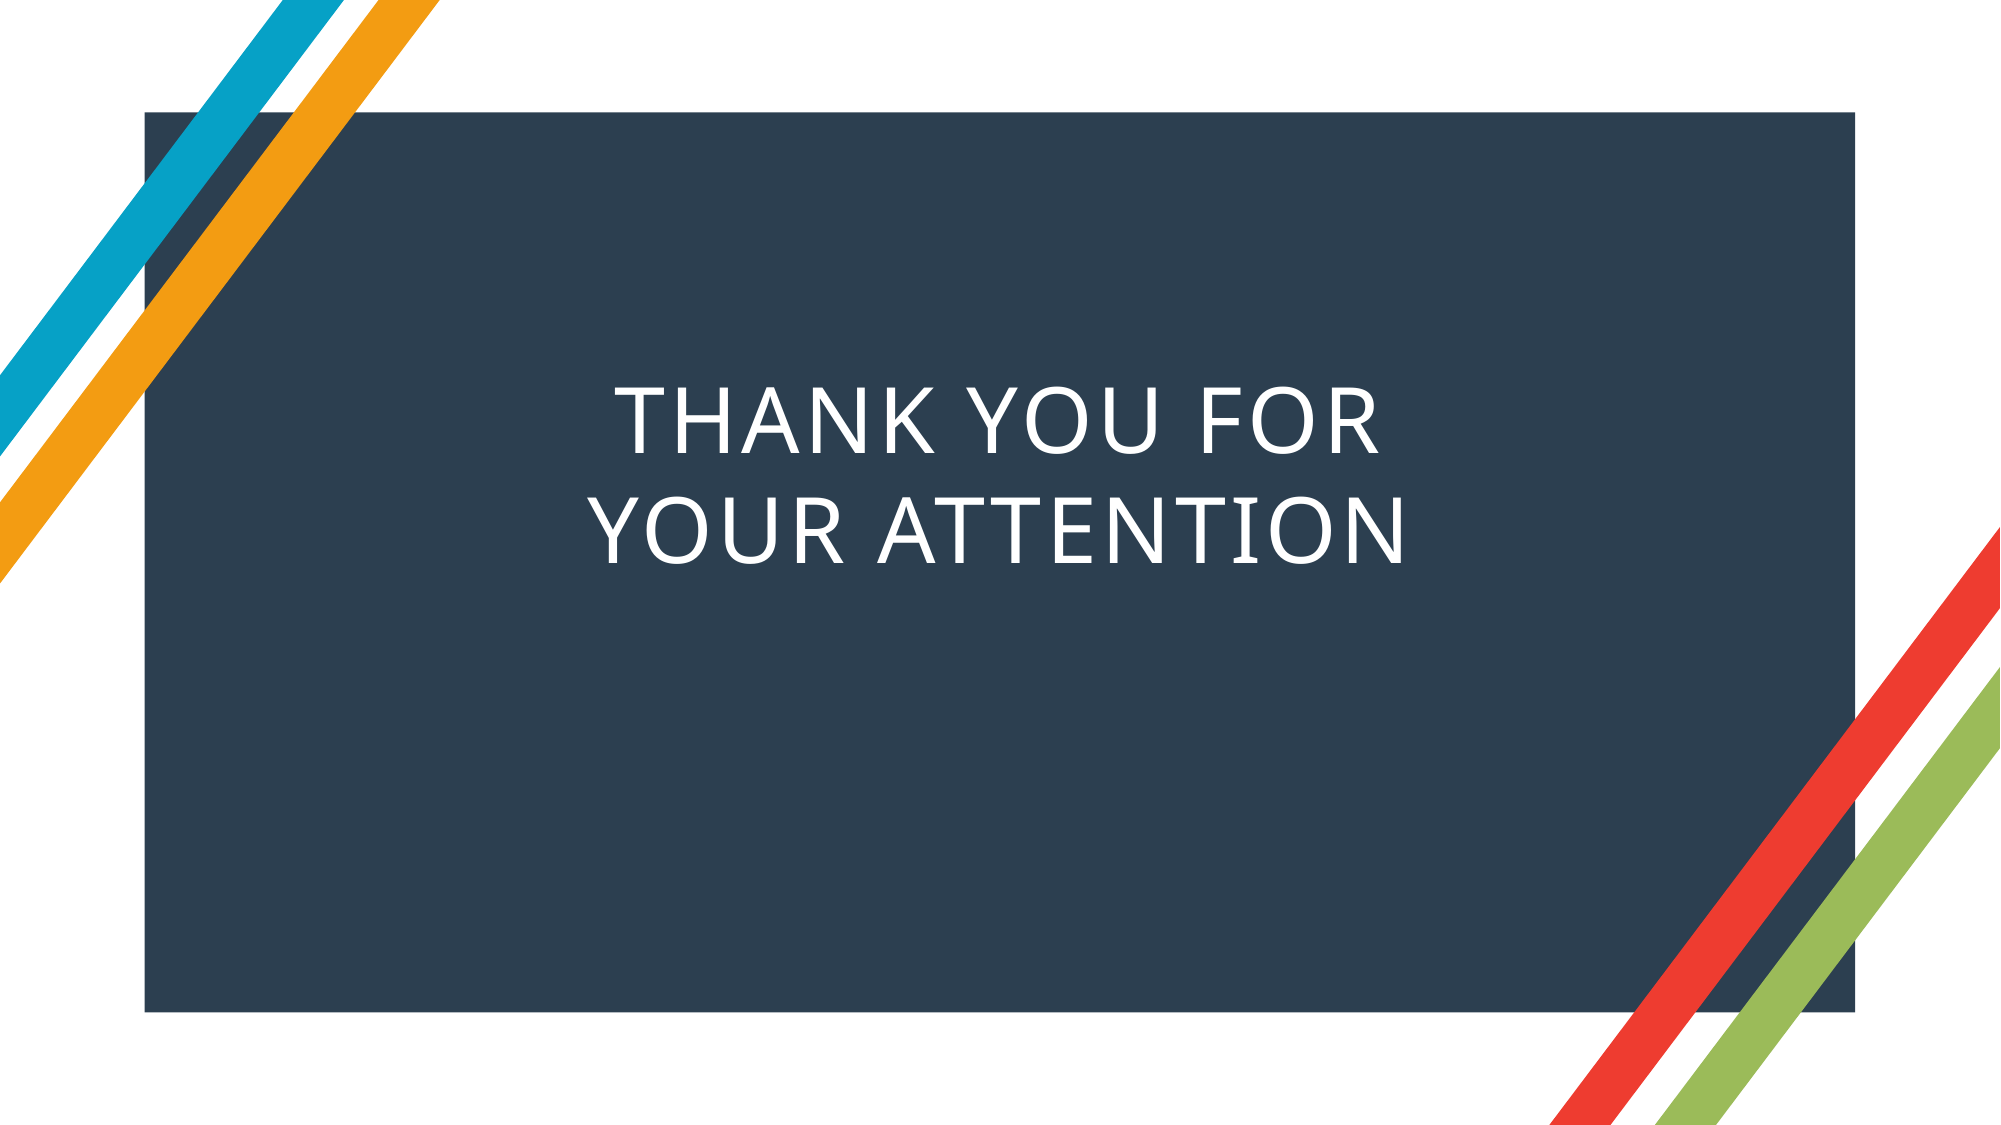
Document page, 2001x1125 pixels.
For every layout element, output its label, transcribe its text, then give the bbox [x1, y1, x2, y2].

text_box [1653, 665, 2000, 1125]
text_box [0, 0, 441, 586]
text_box [1548, 525, 2000, 1125]
text_box [144, 111, 1856, 1013]
text_box THANK YOU FOR YOUR ATTENTION [511, 354, 1489, 589]
text_box [0, 0, 346, 459]
